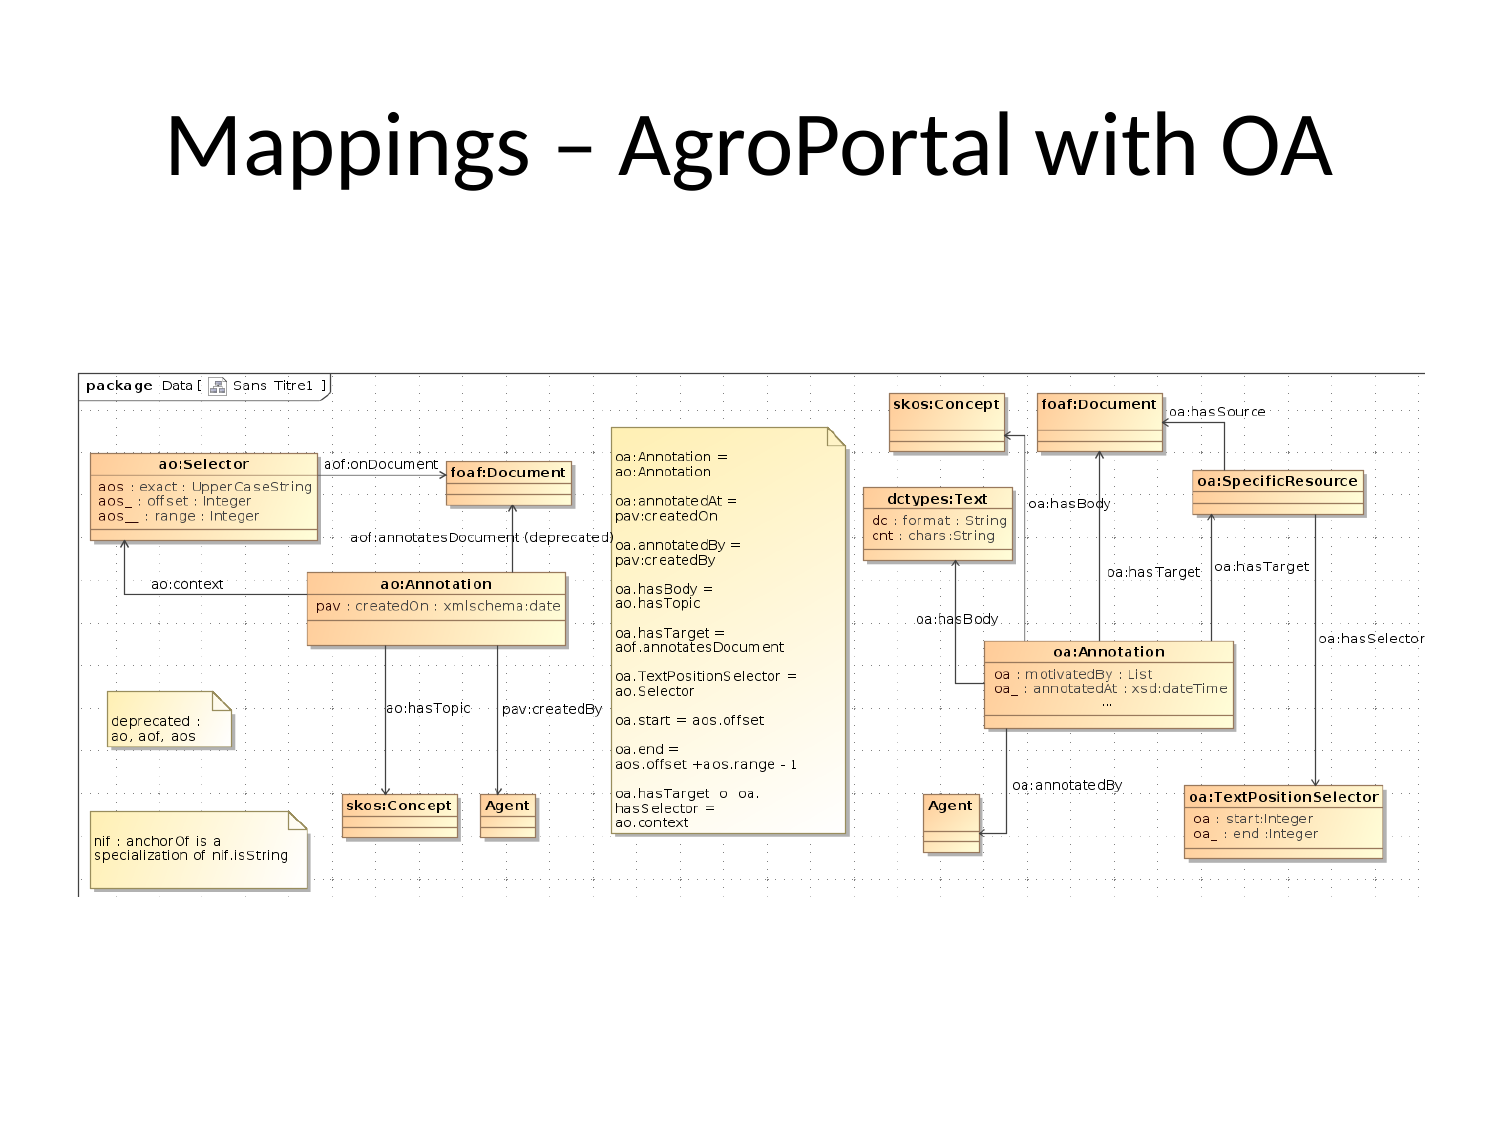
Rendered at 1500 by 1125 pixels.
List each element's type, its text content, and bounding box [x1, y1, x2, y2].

title Mappings – AgroPortal with OA [75, 45, 1425, 233]
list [74, 370, 1426, 898]
